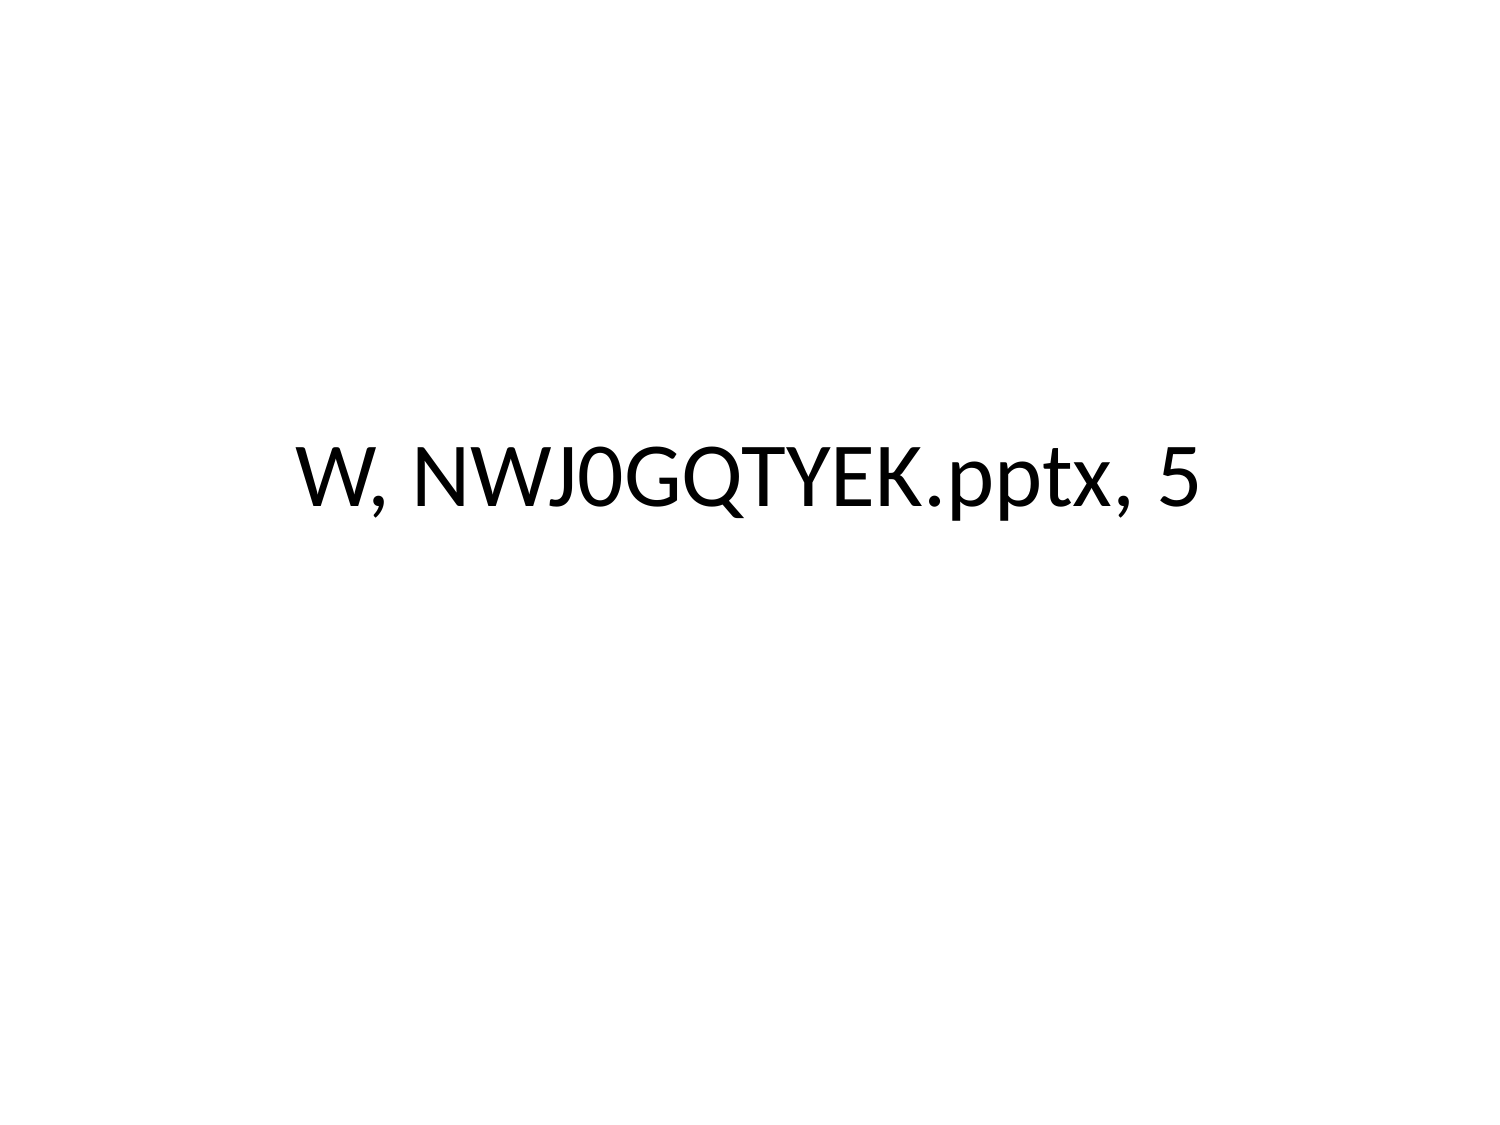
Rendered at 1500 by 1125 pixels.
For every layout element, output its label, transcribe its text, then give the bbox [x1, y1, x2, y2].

title W, NWJ0GQTYEK.pptx, 5 [112, 349, 1388, 591]
